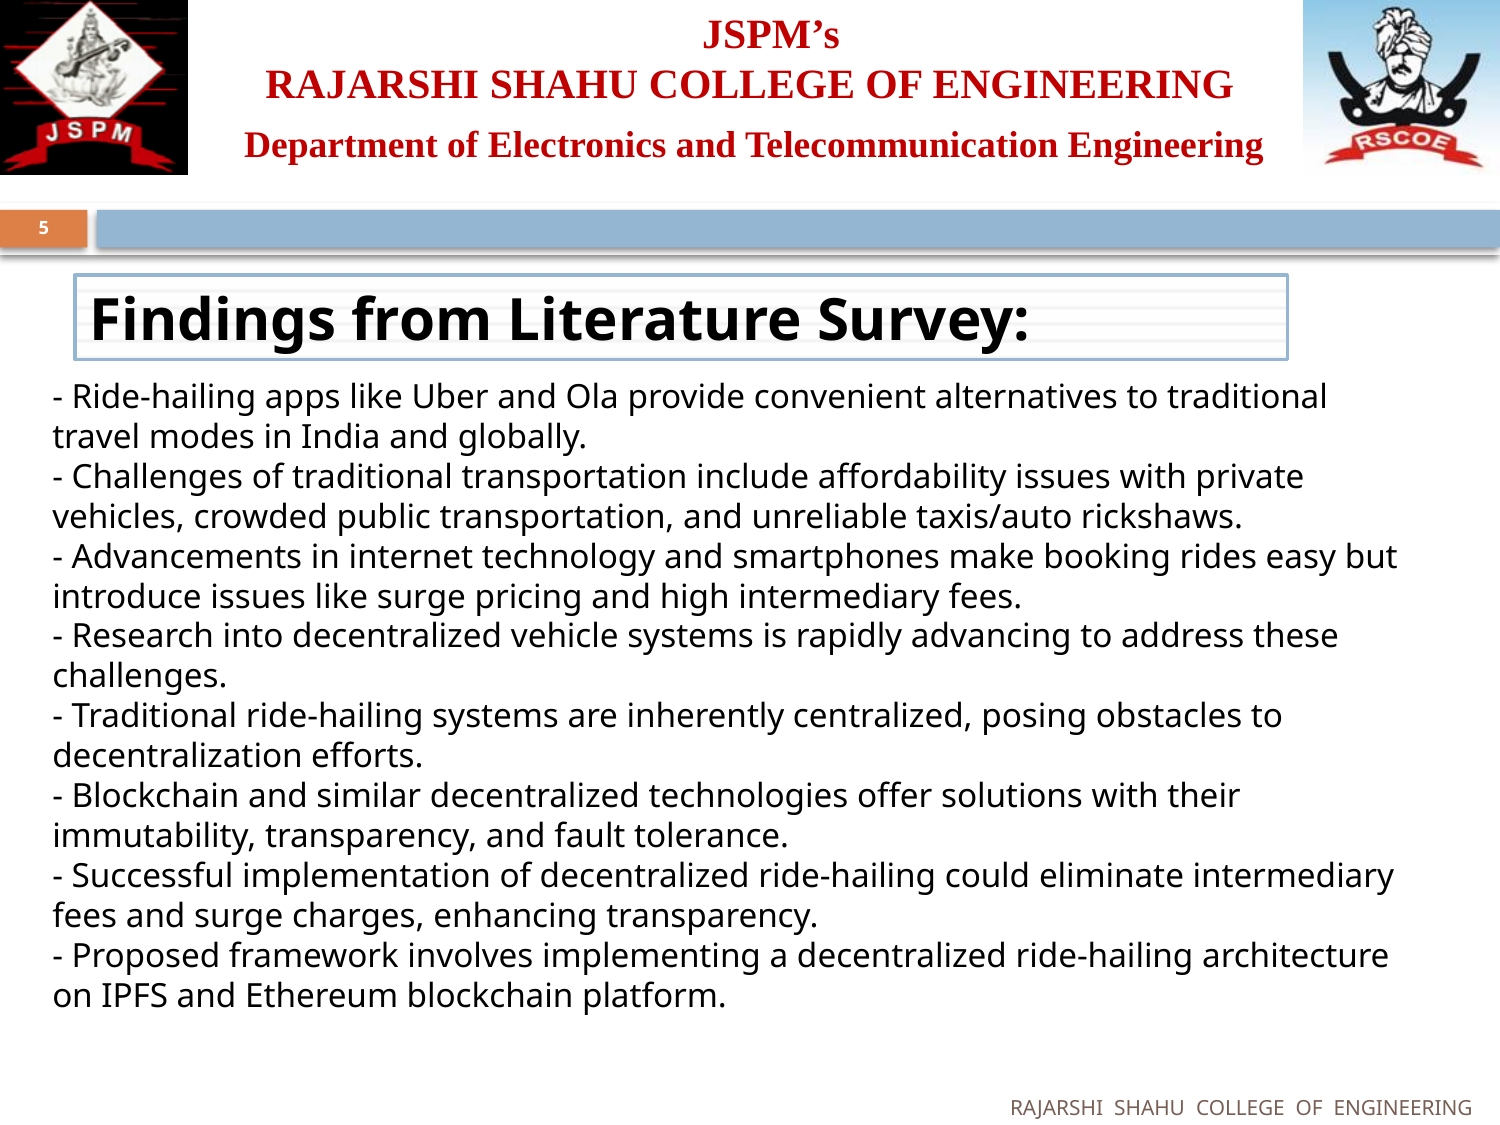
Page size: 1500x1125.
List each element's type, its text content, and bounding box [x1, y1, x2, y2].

text_box - Ride-hailing apps like Uber and Ola provide convenient alternatives to traditional travel modes in India and globally. - Challenges of traditional transportation include affordability issues with private vehicles, crowded public transportation, and unreliable taxis/auto rickshaws. - Advancements in internet technology and smartphones make booking rides easy but introduce issues like surge pricing and high intermediary fees. - Research into decentralized vehicle systems is rapidly advancing to address these challenges. - Traditional ride-hailing systems are inherently centralized, posing obstacles to decentralization efforts. - Blockchain and similar decentralized technologies offer solutions with their immutability, transparency, and fault tolerance. - Successful implementation of decentralized ride-hailing could eliminate intermediary fees and surge charges, enhancing transparency. - Proposed framework involves implementing a decentralized ride-hailing architecture on IPFS and Ethereum blockchain platform. [37, 367, 1425, 1022]
footer RAJARSHI SHAHU COLLEGE OF ENGINEERING [598, 1077, 1488, 1125]
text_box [0, 0, 1500, 178]
text_box Findings from Literature Survey: [73, 273, 1289, 361]
slide_number 5 [0, 208, 88, 249]
